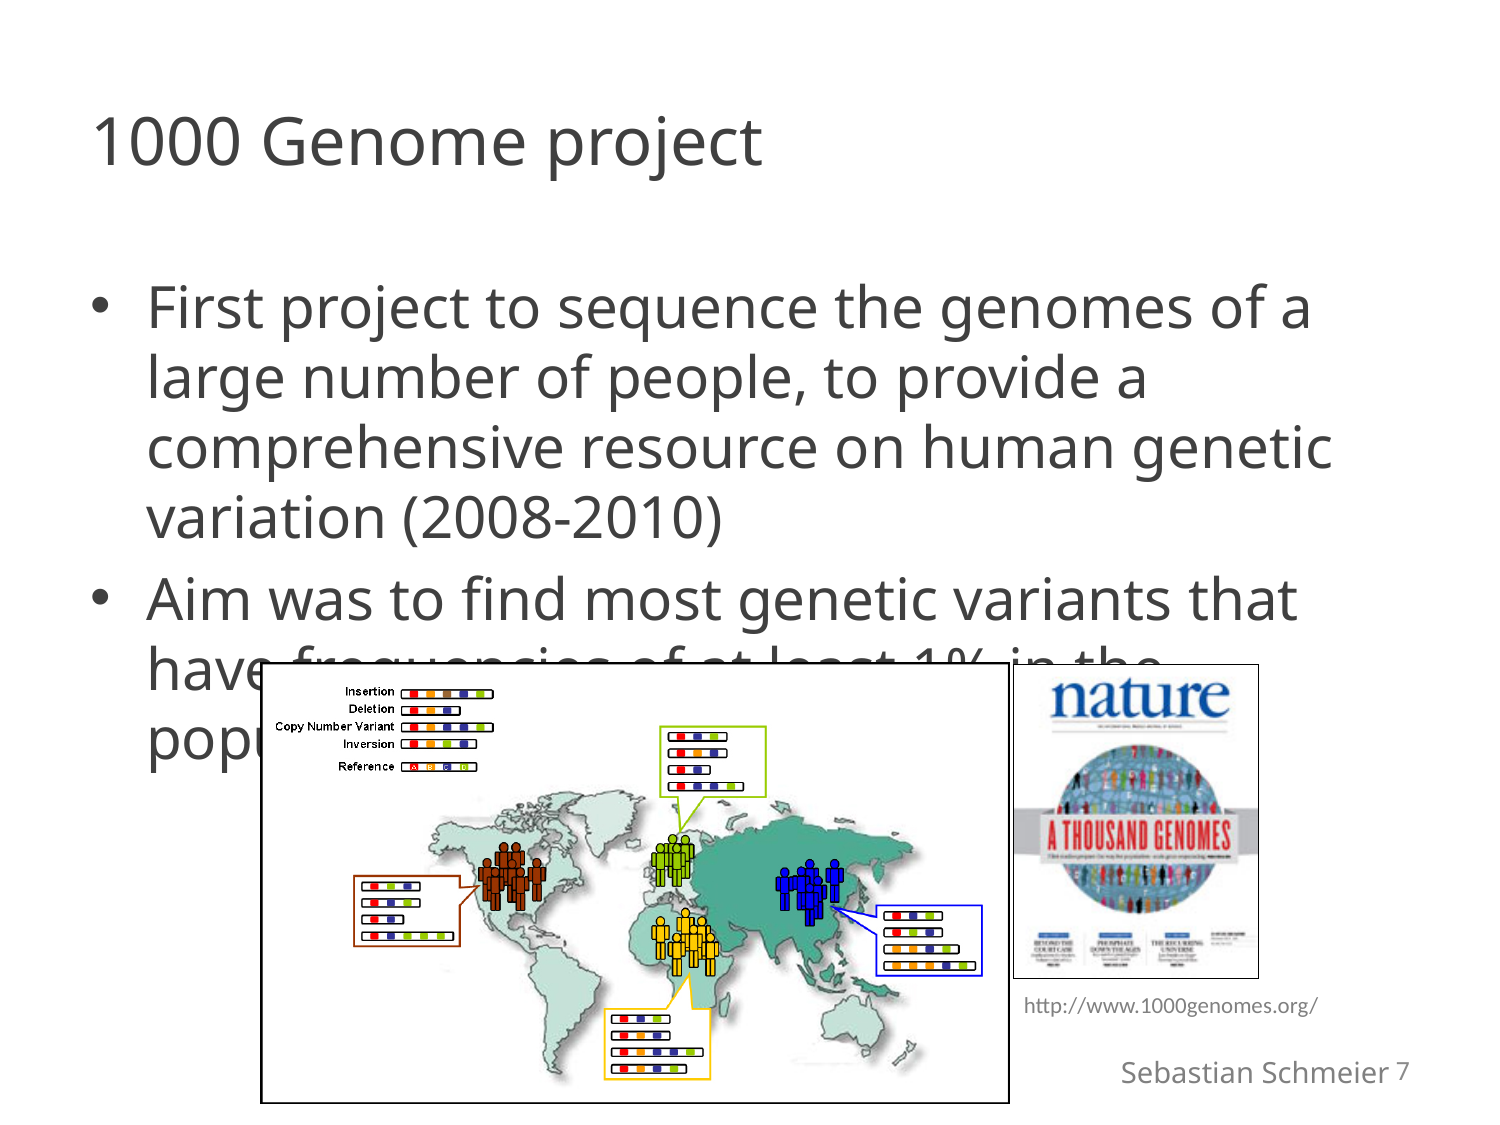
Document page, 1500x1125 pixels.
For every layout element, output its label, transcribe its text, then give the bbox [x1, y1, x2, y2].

slide_number 7 [1074, 1042, 1425, 1103]
title 1000 Genome project [75, 45, 1425, 233]
picture [259, 661, 1010, 1105]
text_box http://www.1000genomes.org/ [1014, 983, 1339, 1026]
list First project to sequence the genomes of a large number of people, to provide a comprehensive resource on human genetic variation (2008-2010) Aim was to find most genetic variants that have frequencies of at least 1% in the populations [75, 262, 1425, 1005]
text_box Sebastian Schmeier [1106, 1046, 1405, 1097]
picture [1013, 664, 1259, 979]
